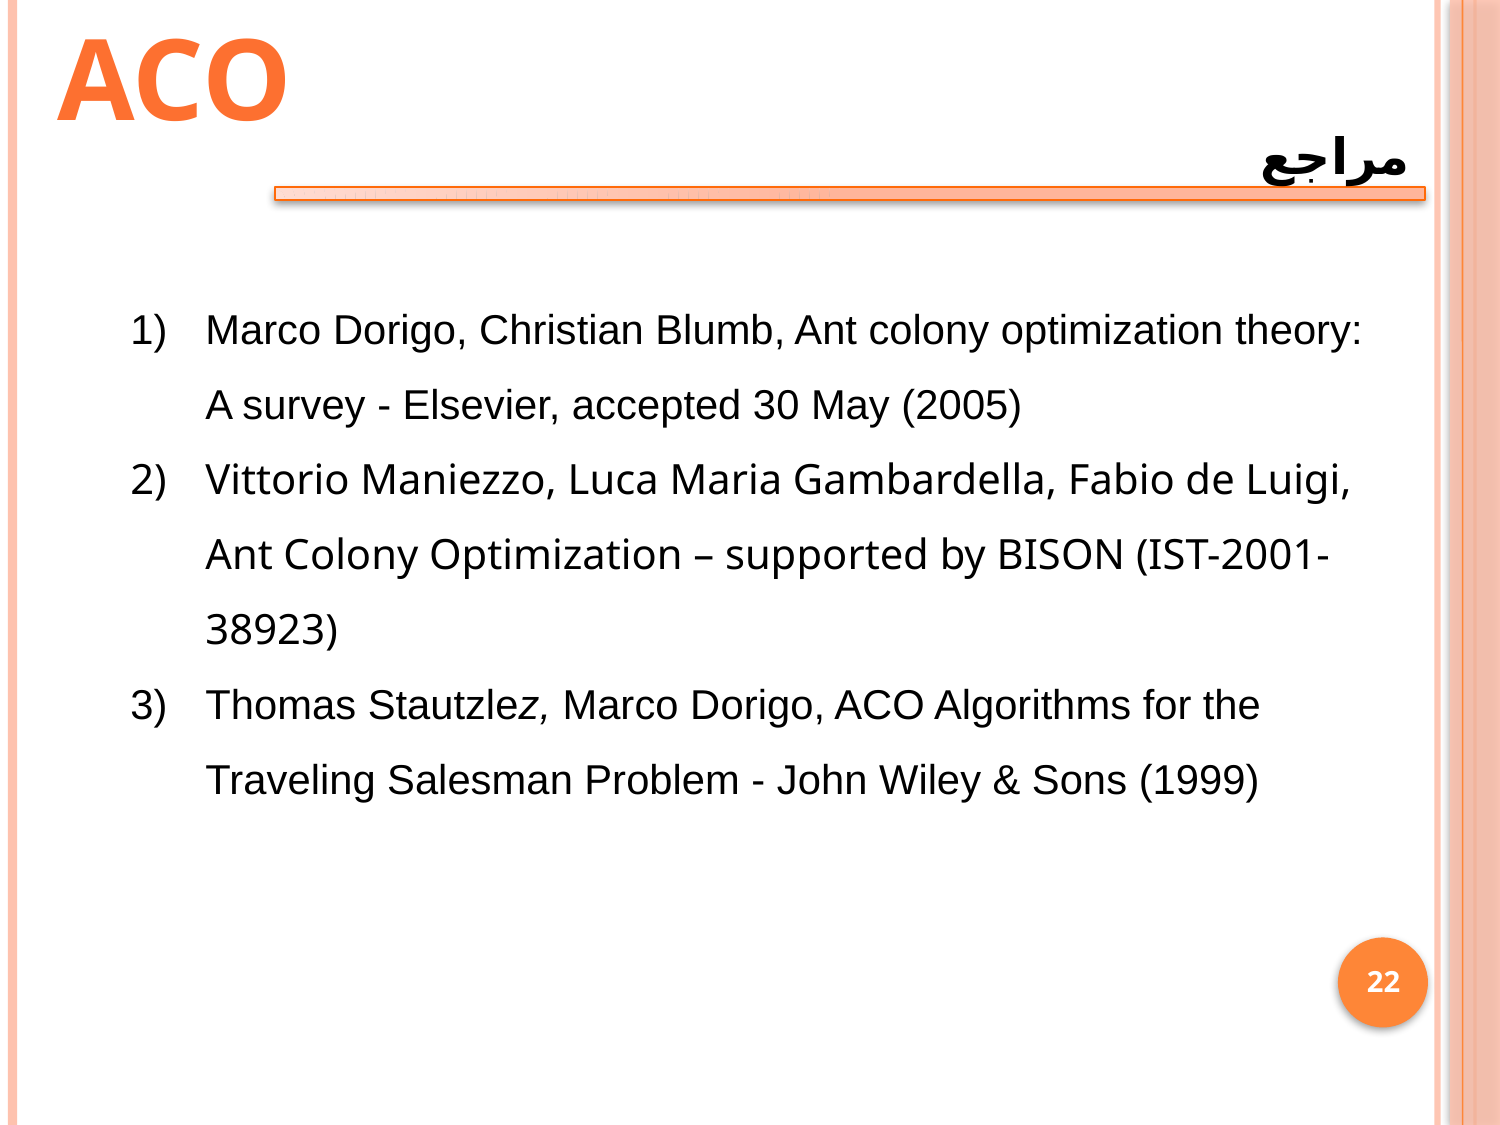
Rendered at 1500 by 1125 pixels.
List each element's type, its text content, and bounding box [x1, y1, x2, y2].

text_box مراجع [1049, 87, 1425, 192]
text_box ACO [0, 0, 350, 150]
slide_number 22 [1333, 940, 1434, 1027]
text_box Marco Dorigo, Christian Blumb, Ant colony optimization theory: A survey - Elsevier, accepted 30 May (2005) Vittorio Maniezzo, Luca Maria Gambardella, Fabio de Luigi, Ant Colony Optimization – supported by BISON (IST-2001-38923) Thomas Stautzlez, Marco Dorigo, ACO Algorithms for the Traveling Salesman Problem - John Wiley & Sons (1999) [49, 270, 1400, 810]
text_box [274, 186, 1426, 201]
